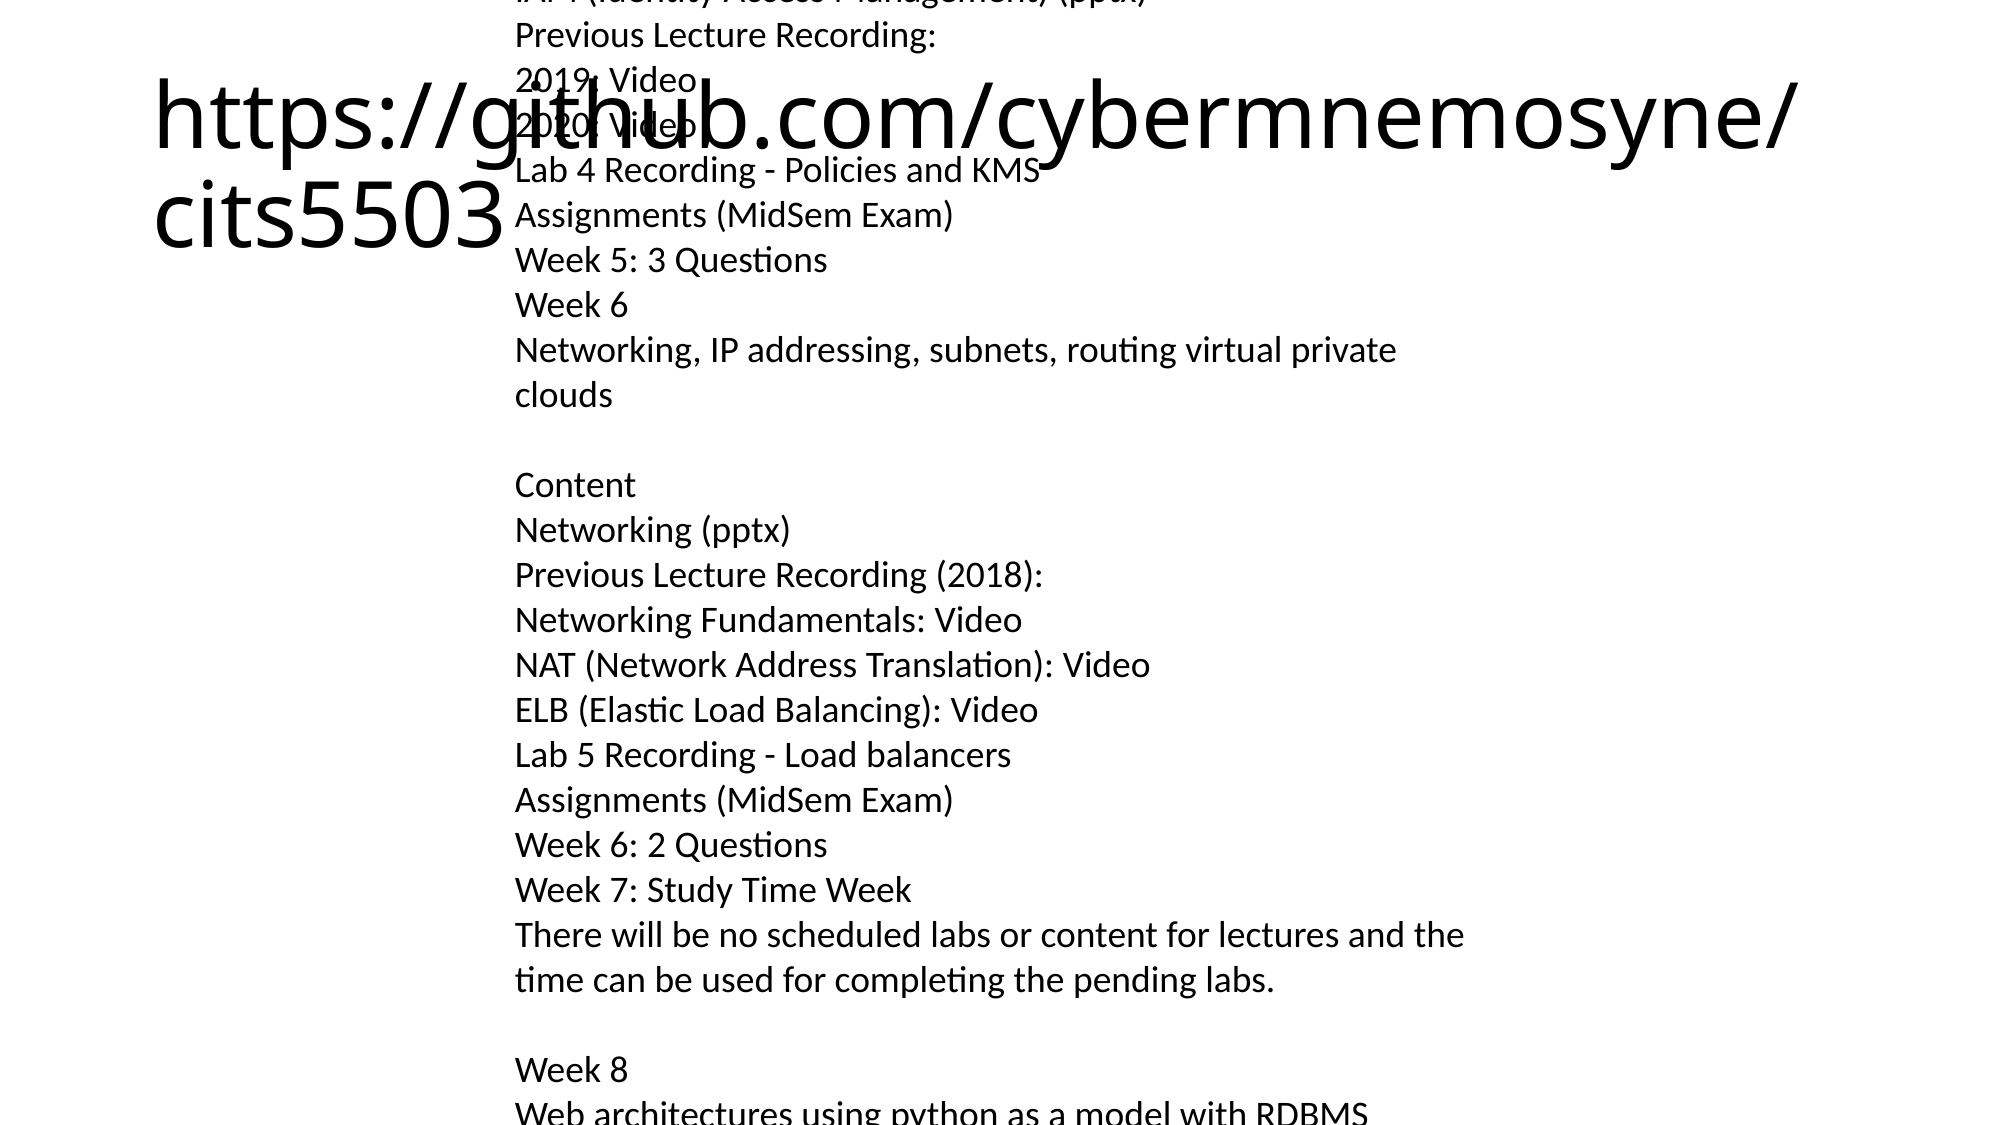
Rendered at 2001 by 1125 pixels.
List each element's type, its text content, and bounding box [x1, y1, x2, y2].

text_box CITS5503 Cloud Computing This unit introduces cloud computing as the provision of computing resources. Students are exposed to modern systems architectures and software development kits that, together, provide cloud computing frameworks. Students will learn about different aspects of the design, development, provisioning and management of cloud-based applications. Students will gain a sound understanding of cloud-based computing and the opportunities that it provides for a diverse range of computing applications. Special attention will be made to security of cloud based applications and the different strategies that are available in these deployments. An overarching goal of the unit is to provide students with an opportunity to undertake problem identification, analysis and solution and to apply these skills to the field of Cloud Computing. Note on the use of AWS The course is based on the cloud services of Amazon Web Services and a range of open source and other products. It is not possible in a course such as this to cover all of the products that these cloud services provide. The theme has been to concentrate on the most common use cases of [a] using AWS to deploy web applications utilising data sources such as databases and [b] data analytics and machine learning. Learning Outcomes Students are able to Understand cloud services, there motivation, design and implementation Understand the basics of virtualisation of hardware, networks and security Understand application architectures and how they meet specific requirements and needs Understand how to achieve scalability and security in a cloud-based architecture Use DevOps to deploy and manage the creation and updating of software environments Use cloud services to carry out specific use cases such as data analytics, machine learning and other artificial intelligence tasks Write code in Python using a variety of SDKs to achieve the above where appropriate Contents and Assessments The course consists of 12 weeks of lectures and 10 weeks of practical lab classes (2 points each). Assessment is through a midsem exam and a final exam. 20% Labs 30% MidSem Exam 50% Final Exam Reading List Lectures For Labs cilck here. Introduction to Cloud Computing - CITS5503 Intro to Cloud Computing (Week 1) Week 1 Motivation for cloud computing, introduction to cloud computing Content CloudComputingIntro (pptx) Previous Lecture Recording (2019): Video WhatIsTheCloud (pptx) Previous Lecture Recordings: 2019 - part 1: Video 2019 - part 2: Video Assignments (MidSem Exam) Week 1: 4 Questions Week 2 Cloud Computing and AWS: Introduction to AWS platform and services, awscli command line and python boto programming interfaces Content Lecture Recording 2021 Week 2 AWSIntro (pptx) Previous Lecture Recording (2019): Video AWS Guest Lecturer (2020): Video Boto (pptx) Assignments (MidSem Exam) Week 2: 2 Questions Week 3 Computer virtualisation. Background and different approaches. Containers and Docker Content Lecture Video 2021 - Week 3 Assignments for week 3 Available Virtualisation (pptx) Previous Lecture Recordings: 2020: Video 2019: Video Lab 2 Recording 2021- EC2, Boto3, Docker Assignments (MidSem Exam) Week 3: 2 Questions Week 4 AWS storage EBS, S3, DynamoDB Content AWS Storage (pptx) Previous Lecture Recordings: S3 (2019): Video DynamoDB (2019): Video 2020: Video Lab 3 Recording - S3 and DynamoDB Assignments (MidSem Exam) Week 4: 4 Questions Week 5 AWS security and identity management Content Lecture Video 2021 - Week 5 IAM (Identity Access Management) (pptx) Previous Lecture Recording: 2019: Video 2020: Video Lab 4 Recording - Policies and KMS Assignments (MidSem Exam) Week 5: 3 Questions Week 6 Networking, IP addressing, subnets, routing virtual private clouds Content Networking (pptx) Previous Lecture Recording (2018): Networking Fundamentals: Video NAT (Network Address Translation): Video ELB (Elastic Load Balancing): Video Lab 5 Recording - Load balancers Assignments (MidSem Exam) Week 6: 2 Questions Week 7: Study Time Week There will be no scheduled labs or content for lectures and the time can be used for completing the pending labs. Week 8 Web architectures using python as a model with RDBMS Content WebArchitecture (pptx) Previous Lecture Recordings: 2018: Web Architecture: Video Django Demo: Video SQS Video: Video 2020: Video 2021: Video (Apologies for the audio issues in the first 20 minutes) Lab 6 Assignments (MidSem Exam) Week 8: 2 Questions Week 9 Software controlled deployment of services and software using Chef Content DevOps (pptx) Previous Lecture Recordings: 2018: OpsWorks Chef: Video DevOps Intro Fabric: Video Code Build Demo: Video 2020: Video Lab 7 Assignments (MidSem Exam) Week 9: 2 Questions Week 10 Machine learning using classification and categorisation services Content AI (pptx) Previous Lecture Recordings: 2018: AI: Video AI + ML Demo: Video 2020: Video Lab 8 Assignments (MidSem Exam) Week 10 (final): 1 Question Week 11 More AI services including text analysis, image analysis, chatbots and data analysis using Jupyter and SageMaker Content MoreAI (pptx) Previous Lecture Recordings: 2018: More AI Intro Video Chatbots Video SageMaker Video SageMaker Demo Video 2020: Video Lecture AI 2021 Lab 9 Week 12 Mobile application integration and services and IoT integration using cloud services Content MobileIntegration (pptx) Previous Lecture Recording (2018): Mobile: Video Mobile Demo: Video Lecture Final Exam Labs For Lectures cilck here. This semester all labs will be assessed as "Lab notes". You should follow all steps in each lab and include your own comments. In addition, include screenshots showing the output for every commandline instruction that you execute in the terminal and any other relevant screenshots that demonstrate you followed the steps from the corresponding lab. Please also include any bash or python script that you create and the corresponding output you get when executing it. Please submit a single PDF file. The formatting is up to you but a well organised structure of your notes is appreciated. Week 1 No Labs for Week 1. Week 2 (Lab 1) Instructions: Lab1 Intro and setup of environment Week 3 (Lab 2) Instructions: Lab2 EC2 and docker Week 4 (Lab 3) Instructions: Lab3 S3 and DynamoDB Creating CloudStorage application Week 5 (Lab 4) Instructions: Lab4 IAM, KMS and AES encryption Previous Recordings (2020): Lab Video Week 6 (Lab 5) Instructions: Lab 5 Networks and VPC Previous Recordings (2020): Lab Video Week 7 No labs this week to make up for the assignment Week 8 (Lab 6) Instructions: Lab 6 Web applications, Django and ELB Previous Recordings (2020): Lab Video Week 9 (Lab 7) Instructions: Lab 7 DevOps Previous Recordings (2020): Lab Video Week 10 (Lab 8) New Lab 8 (2021 version - SageMaker)Lab Instructions Lab 8 (Old - AWS ML Deprecated): Lab 8 Machine learning using classification and categorisation services Previous Recordings (2020): Lab Video Week 11 (Lab 9) Instructions: Lab 9 More AI: Text analysis, image analysis, chatbots Previous Recordings (2020): Lab Video [500, 0, 1500, 568]
title https://github.com/cybermnemosyne/cits5503 [1500, 59, 1863, 278]
title https://github.com/cybermnemosyne/cits5503 [137, 59, 500, 278]
